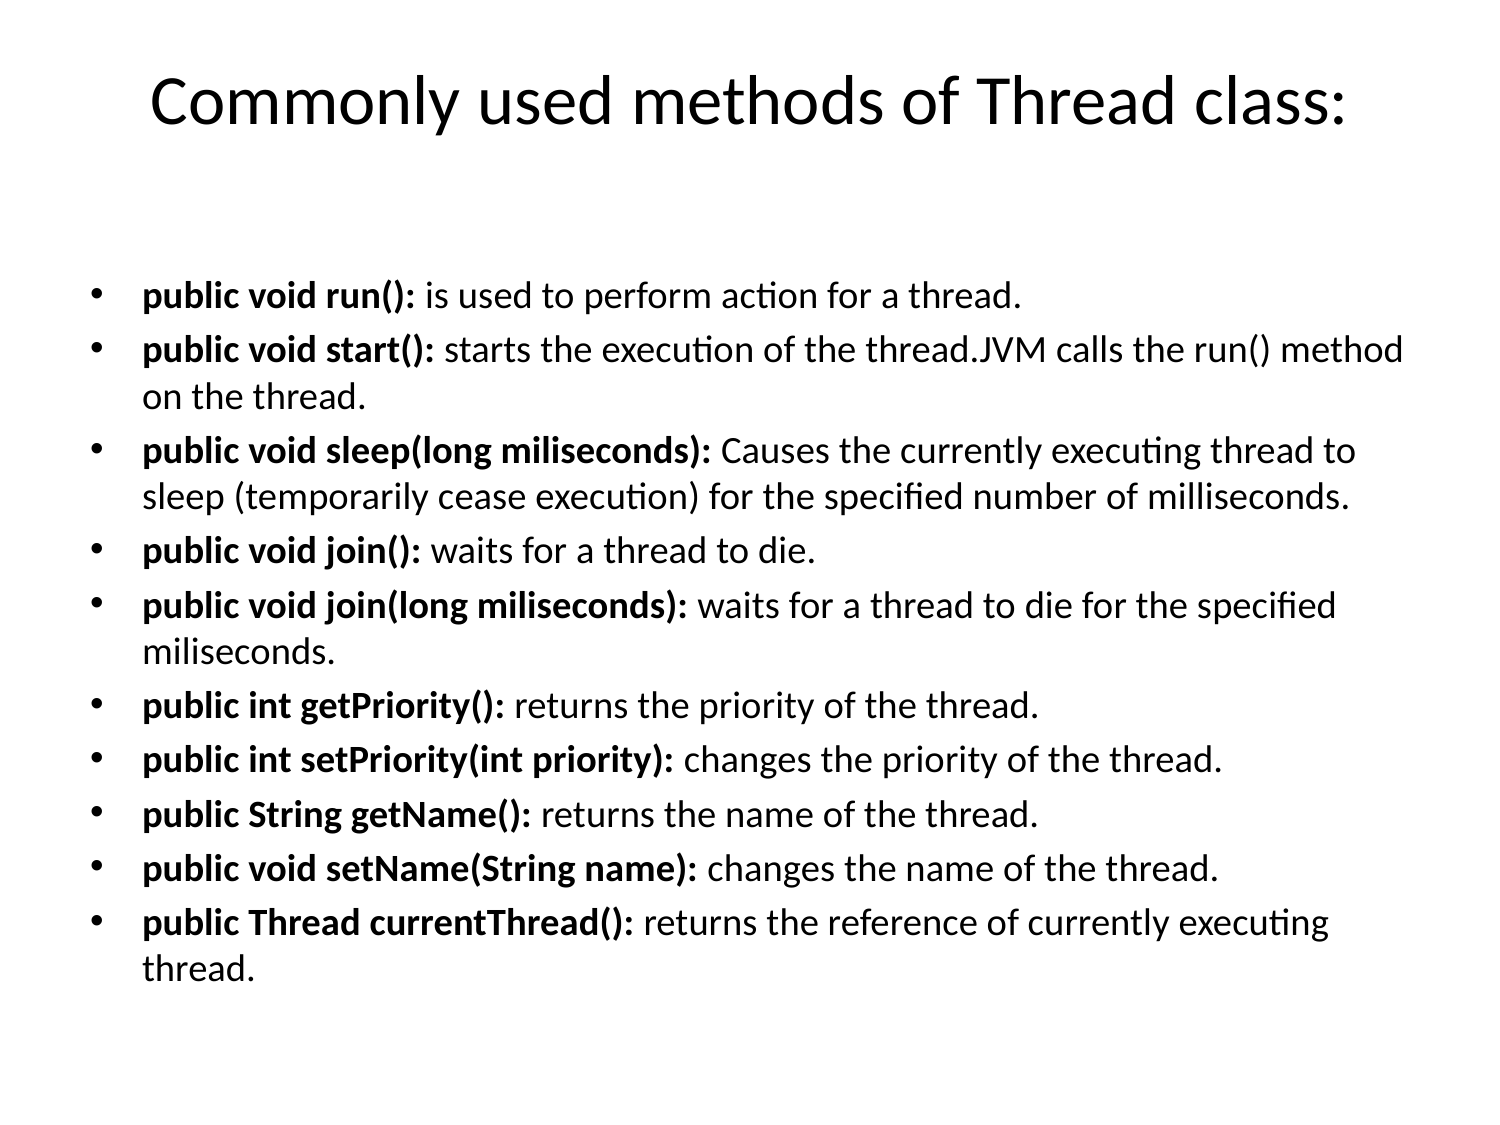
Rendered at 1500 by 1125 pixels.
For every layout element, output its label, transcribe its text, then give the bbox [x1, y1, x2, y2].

title Commonly used methods of Thread class: [75, 45, 1425, 233]
list public void run(): is used to perform action for a thread. public void start(): starts the execution of the thread.JVM calls the run() method on the thread. public void sleep(long miliseconds): Causes the currently executing thread to sleep (temporarily cease execution) for the specified number of milliseconds. public void join(): waits for a thread to die. public void join(long miliseconds): waits for a thread to die for the specified miliseconds. public int getPriority(): returns the priority of the thread. public int setPriority(int priority): changes the priority of the thread. public String getName(): returns the name of the thread. public void setName(String name): changes the name of the thread. public Thread currentThread(): returns the reference of currently executing thread. [75, 262, 1425, 1005]
